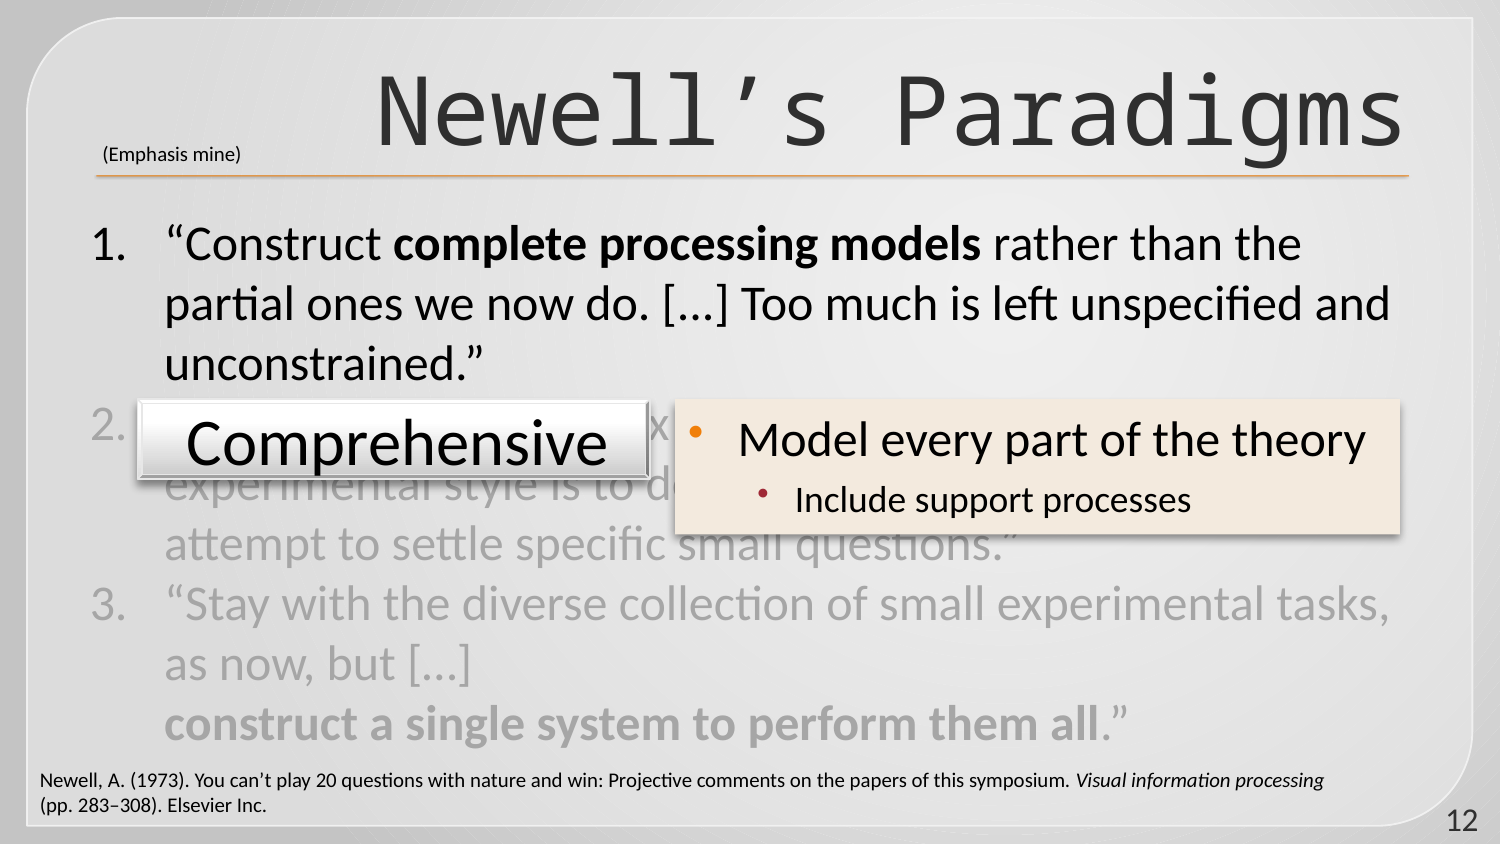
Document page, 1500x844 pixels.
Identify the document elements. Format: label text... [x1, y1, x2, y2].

text_box (Emphasis mine) [87, 132, 267, 173]
text_box Model every part of the theory Include support processes [675, 399, 1400, 535]
title Newell’s Paradigms [75, 31, 1425, 172]
list “Construct complete processing models rather than the partial ones we now do. [...] Too much is left unspecified and unconstrained.” “Accept a single complex task and do all of it. The current experimental style is to design specific small experiments to attempt to settle specific small questions.” “Stay with the diverse collection of small experimental tasks, as now, but […] construct a single system to perform them all.” [75, 202, 1425, 760]
slide_number 12 [1417, 801, 1494, 836]
text_box Newell, A. (1973). You can’t play 20 questions with nature and win: Projective comments on the papers of this symposium. Visual information processing (pp. 283–308). Elsevier Inc. [24, 759, 1350, 824]
text_box Comprehensive [136, 398, 651, 480]
